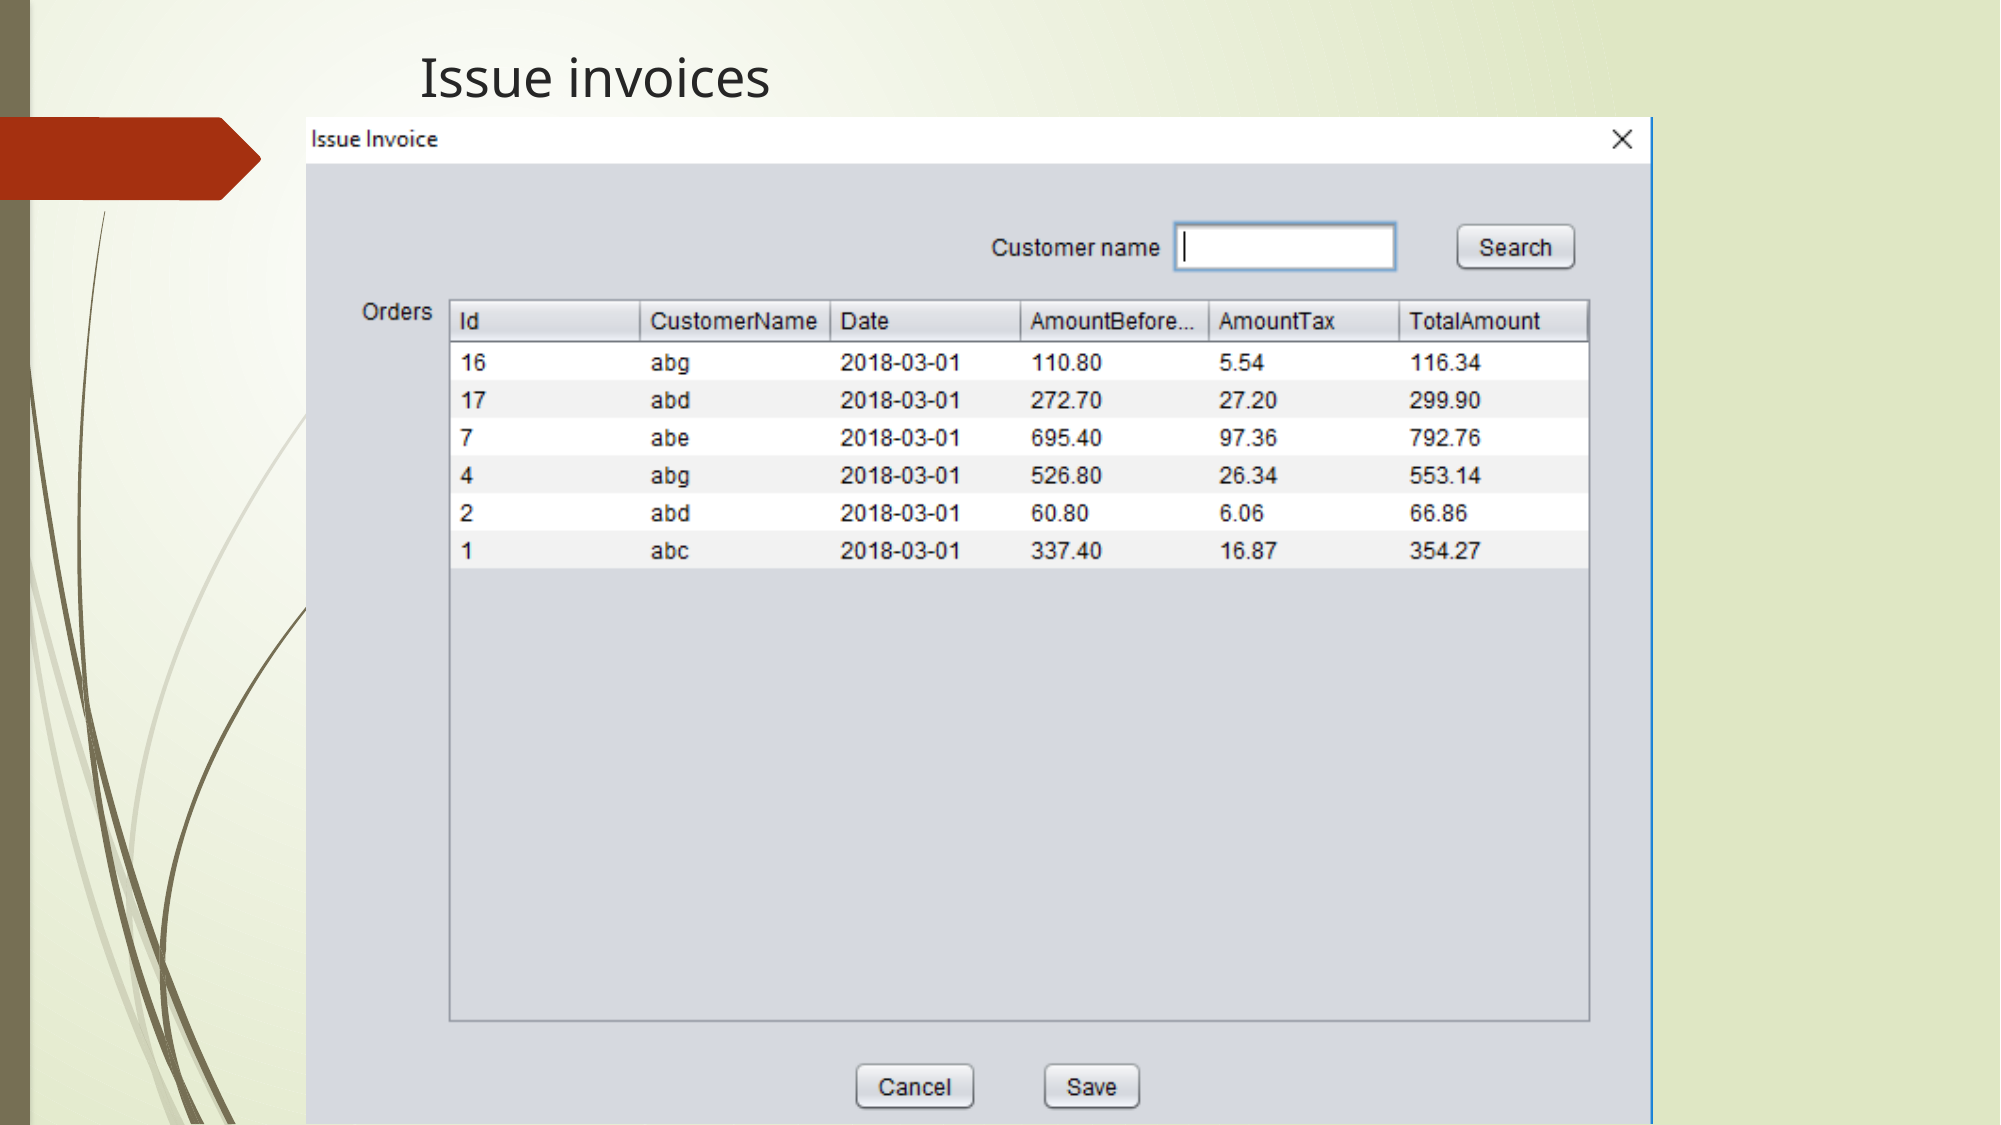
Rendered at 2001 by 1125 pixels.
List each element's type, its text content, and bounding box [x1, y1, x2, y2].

title Issue invoices [265, 35, 1891, 117]
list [305, 116, 1653, 1125]
